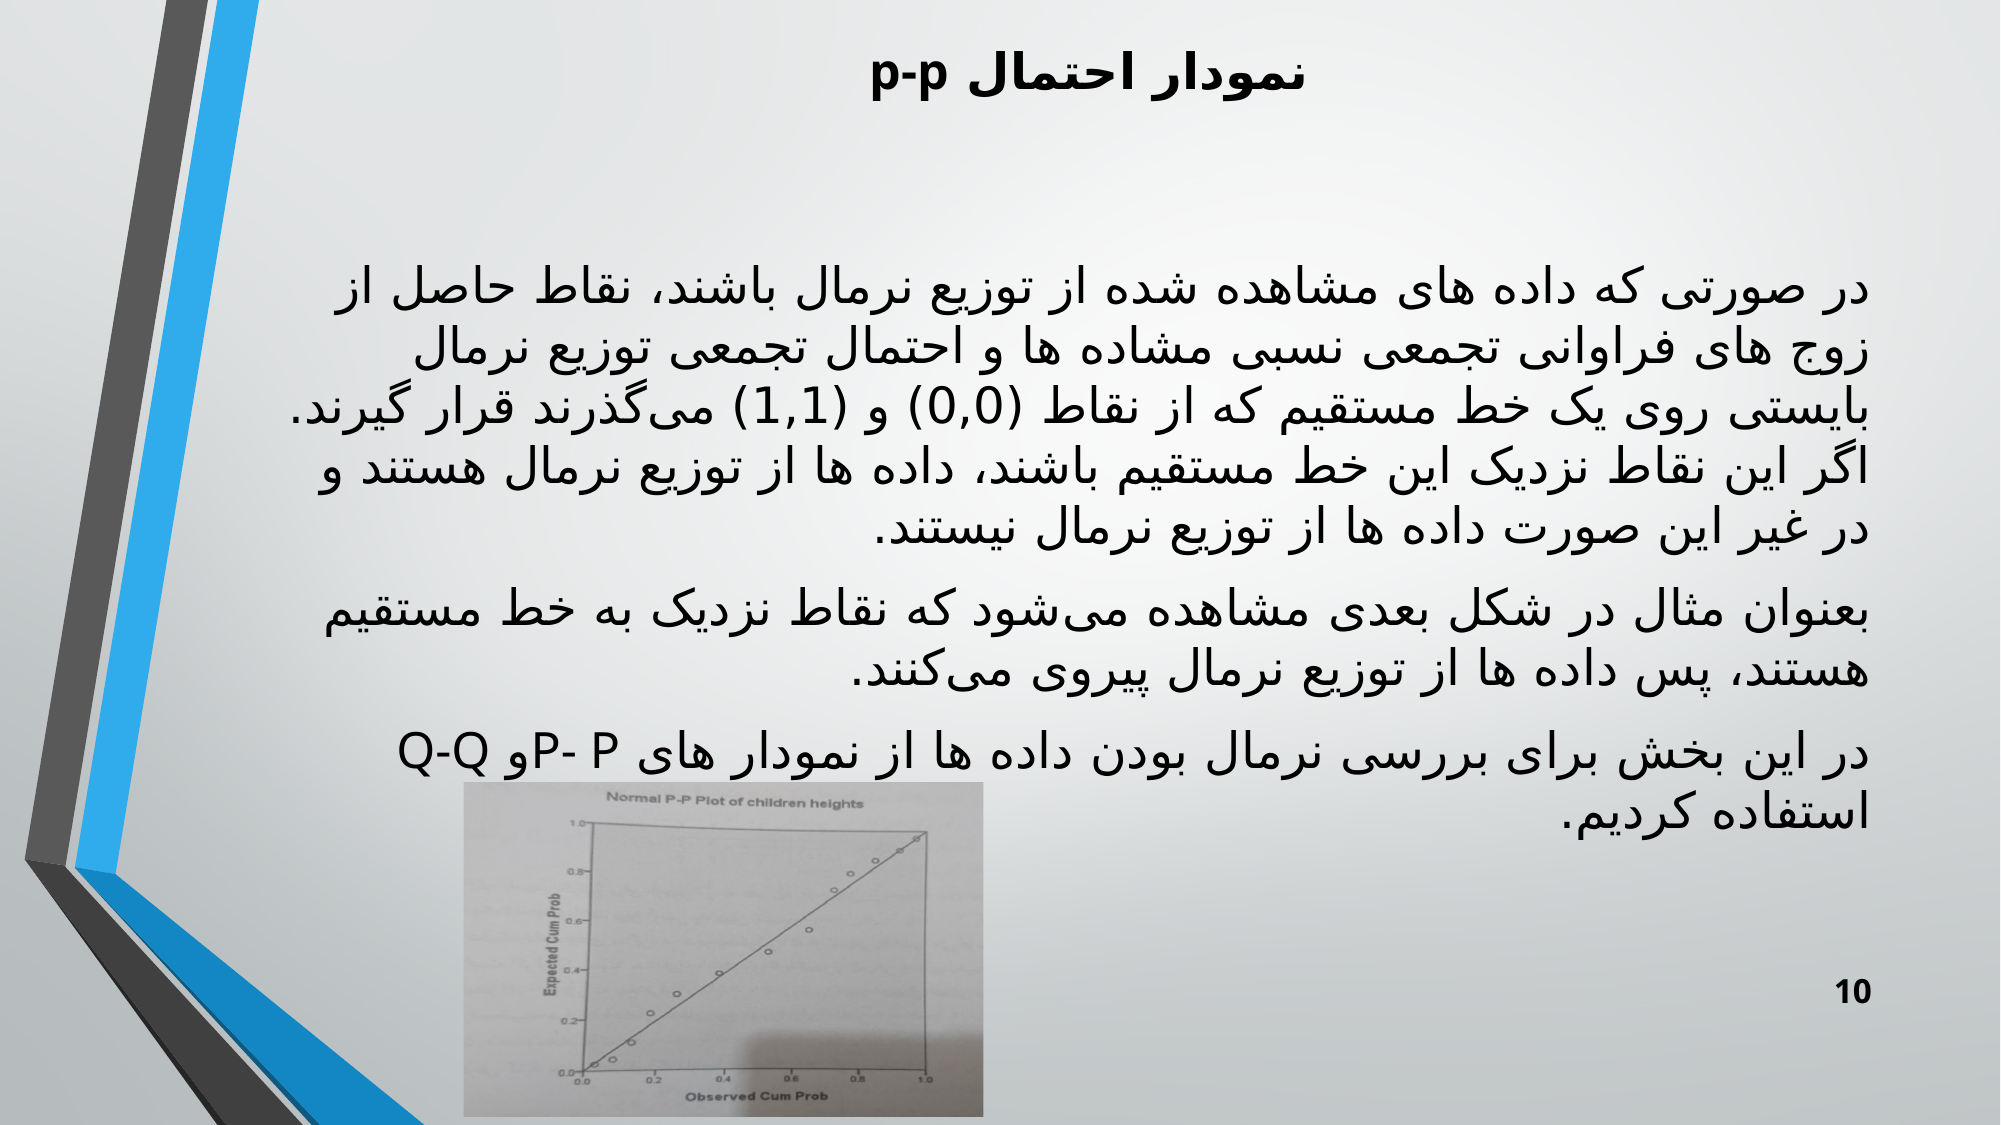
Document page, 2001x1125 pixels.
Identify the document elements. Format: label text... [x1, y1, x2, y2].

text_box نمودار احتمال p-p [463, 31, 1716, 107]
list در صورتی که داده های مشاهده شده از توزیع نرمال باشند، نقاط حاصل از زوج های فراوانی تجمعی نسبی مشاده ها و احتمال تجمعی توزیع نرمال بایستی روی یک خط مستقیم که از نقاط (0,0) و (1,1) می‌گذرند قرار گیرند. اگر این نقاط نزدیک این خط مستقیم باشند، داده ها از توزیع نرمال هستند و در غیر این صورت داده ها از توزیع نرمال نیستند. بعنوان مثال در شکل بعدی مشاهده می‌شود که نقاط نزدیک به خط مستقیم هستند، پس داده ها از توزیع نرمال پیروی می‌کنند. در این بخش برای بررسی نرمال بودن داده ها از نمودار های P- Pو Q-Q استفاده کردیم. [243, 141, 1887, 950]
slide_number 10 [1796, 962, 1887, 1023]
picture [463, 782, 984, 1117]
